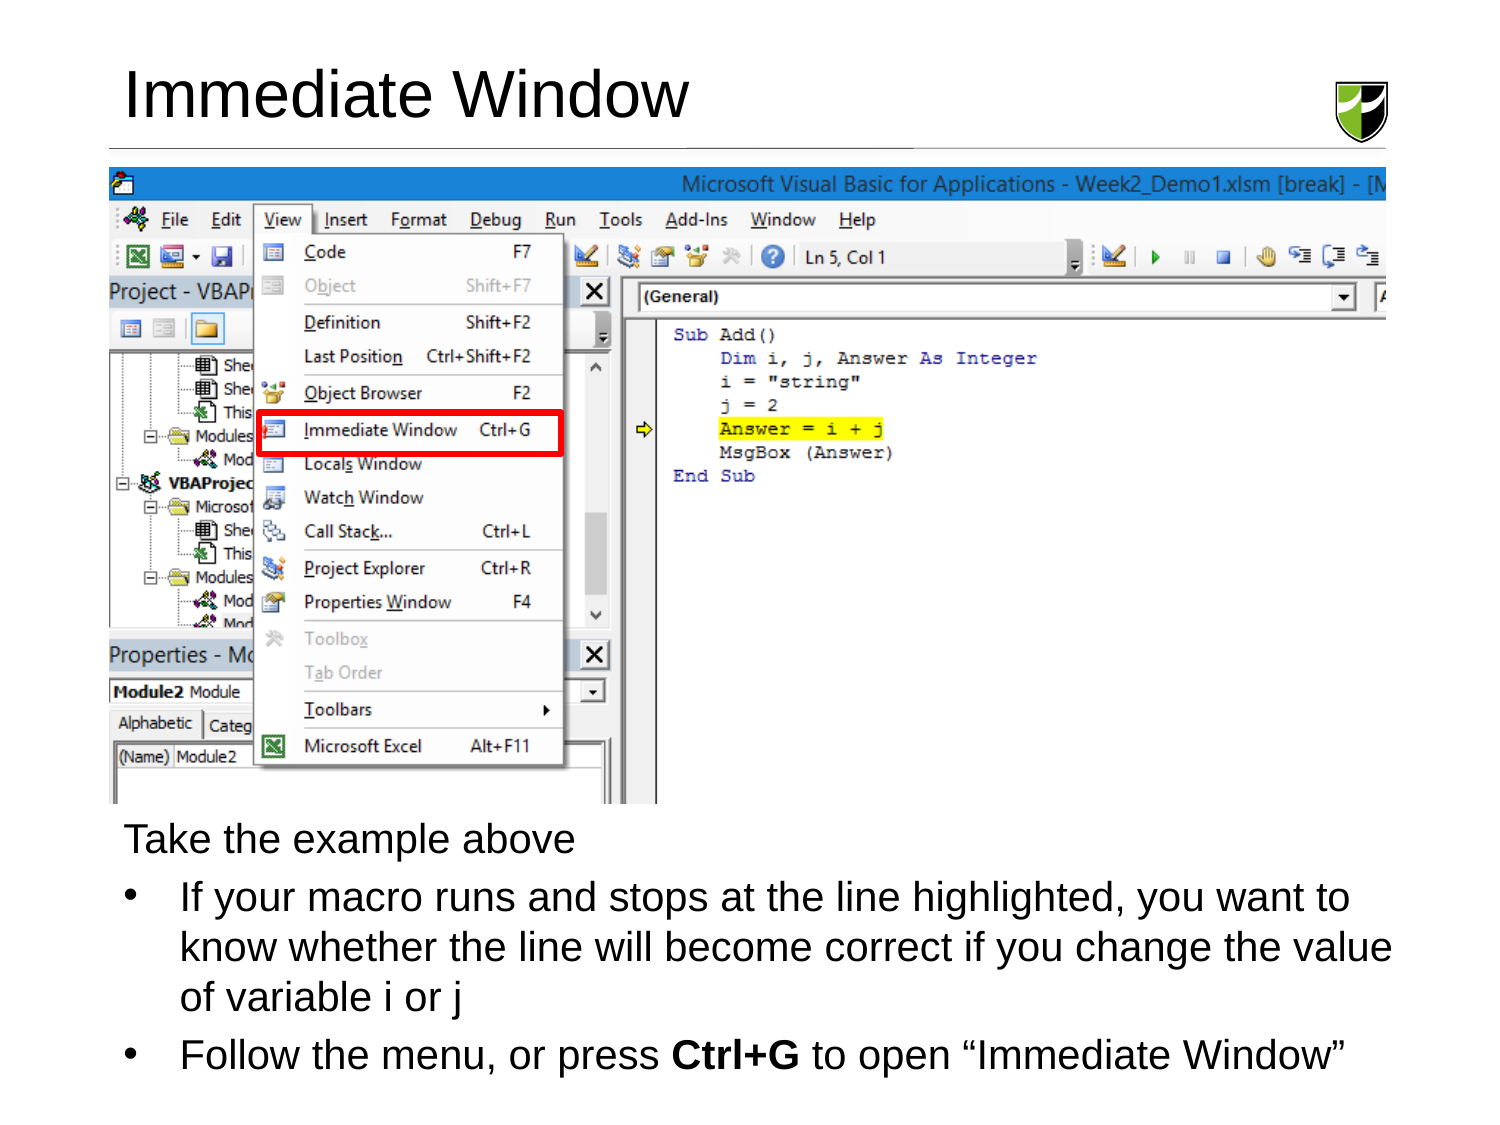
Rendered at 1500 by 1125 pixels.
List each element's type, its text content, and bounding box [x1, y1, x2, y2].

picture [1335, 75, 1393, 143]
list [108, 167, 1386, 805]
text_box Take the example above If your macro runs and stops at the line highlighted, you want to know whether the line will become correct if you change the value of variable i or j Follow the menu, or press Ctrl+G to open “Immediate Window” [108, 803, 1427, 1092]
title Immediate Window [109, 42, 1129, 143]
